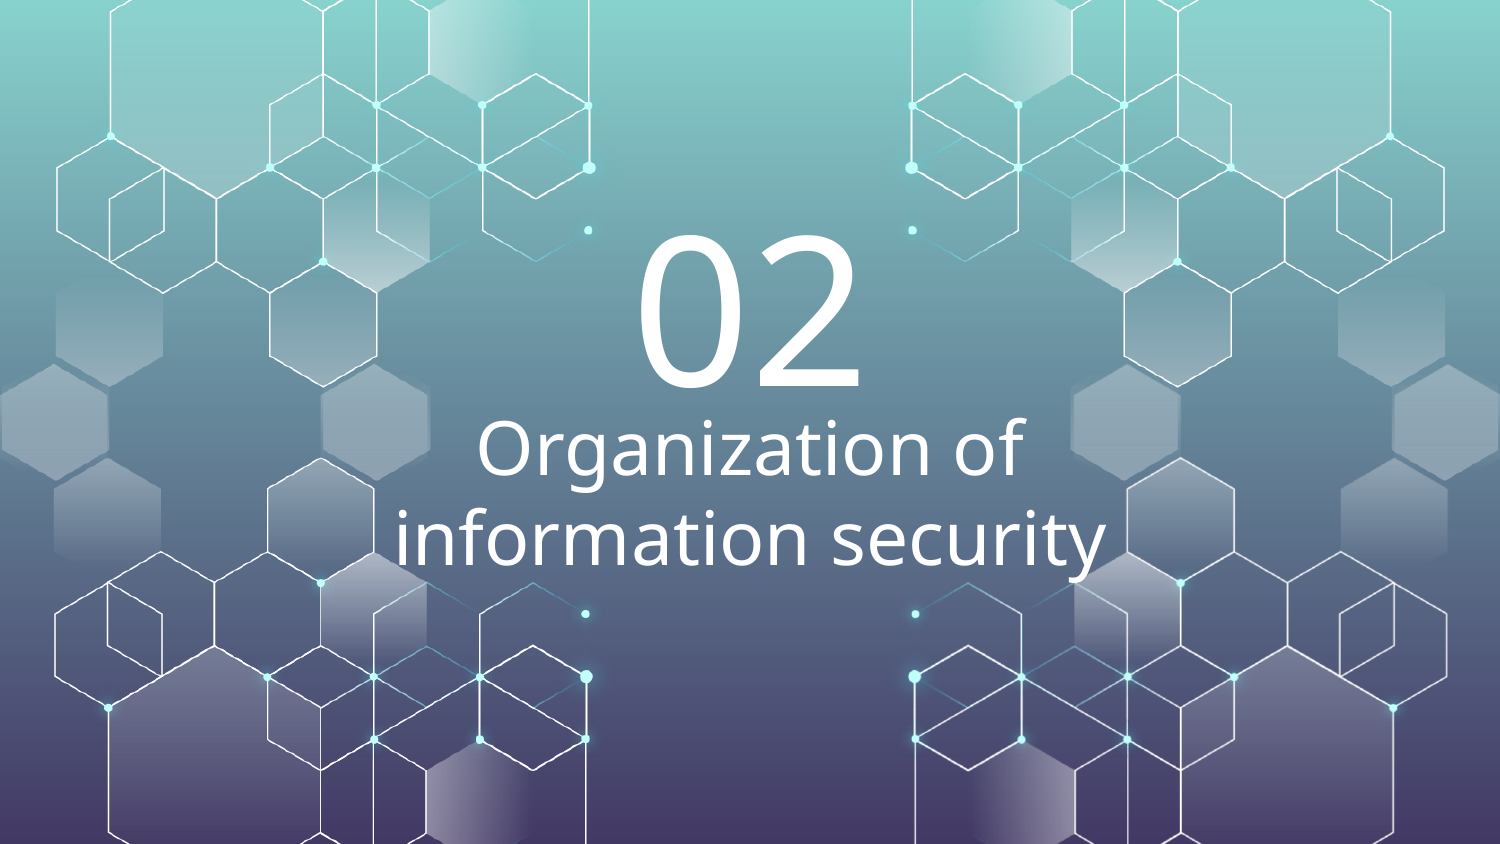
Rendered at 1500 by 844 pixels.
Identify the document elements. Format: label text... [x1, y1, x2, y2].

picture [873, 0, 1500, 844]
title 02 [397, 212, 1103, 393]
picture [0, 0, 627, 844]
title Organization of information security [303, 385, 1197, 495]
